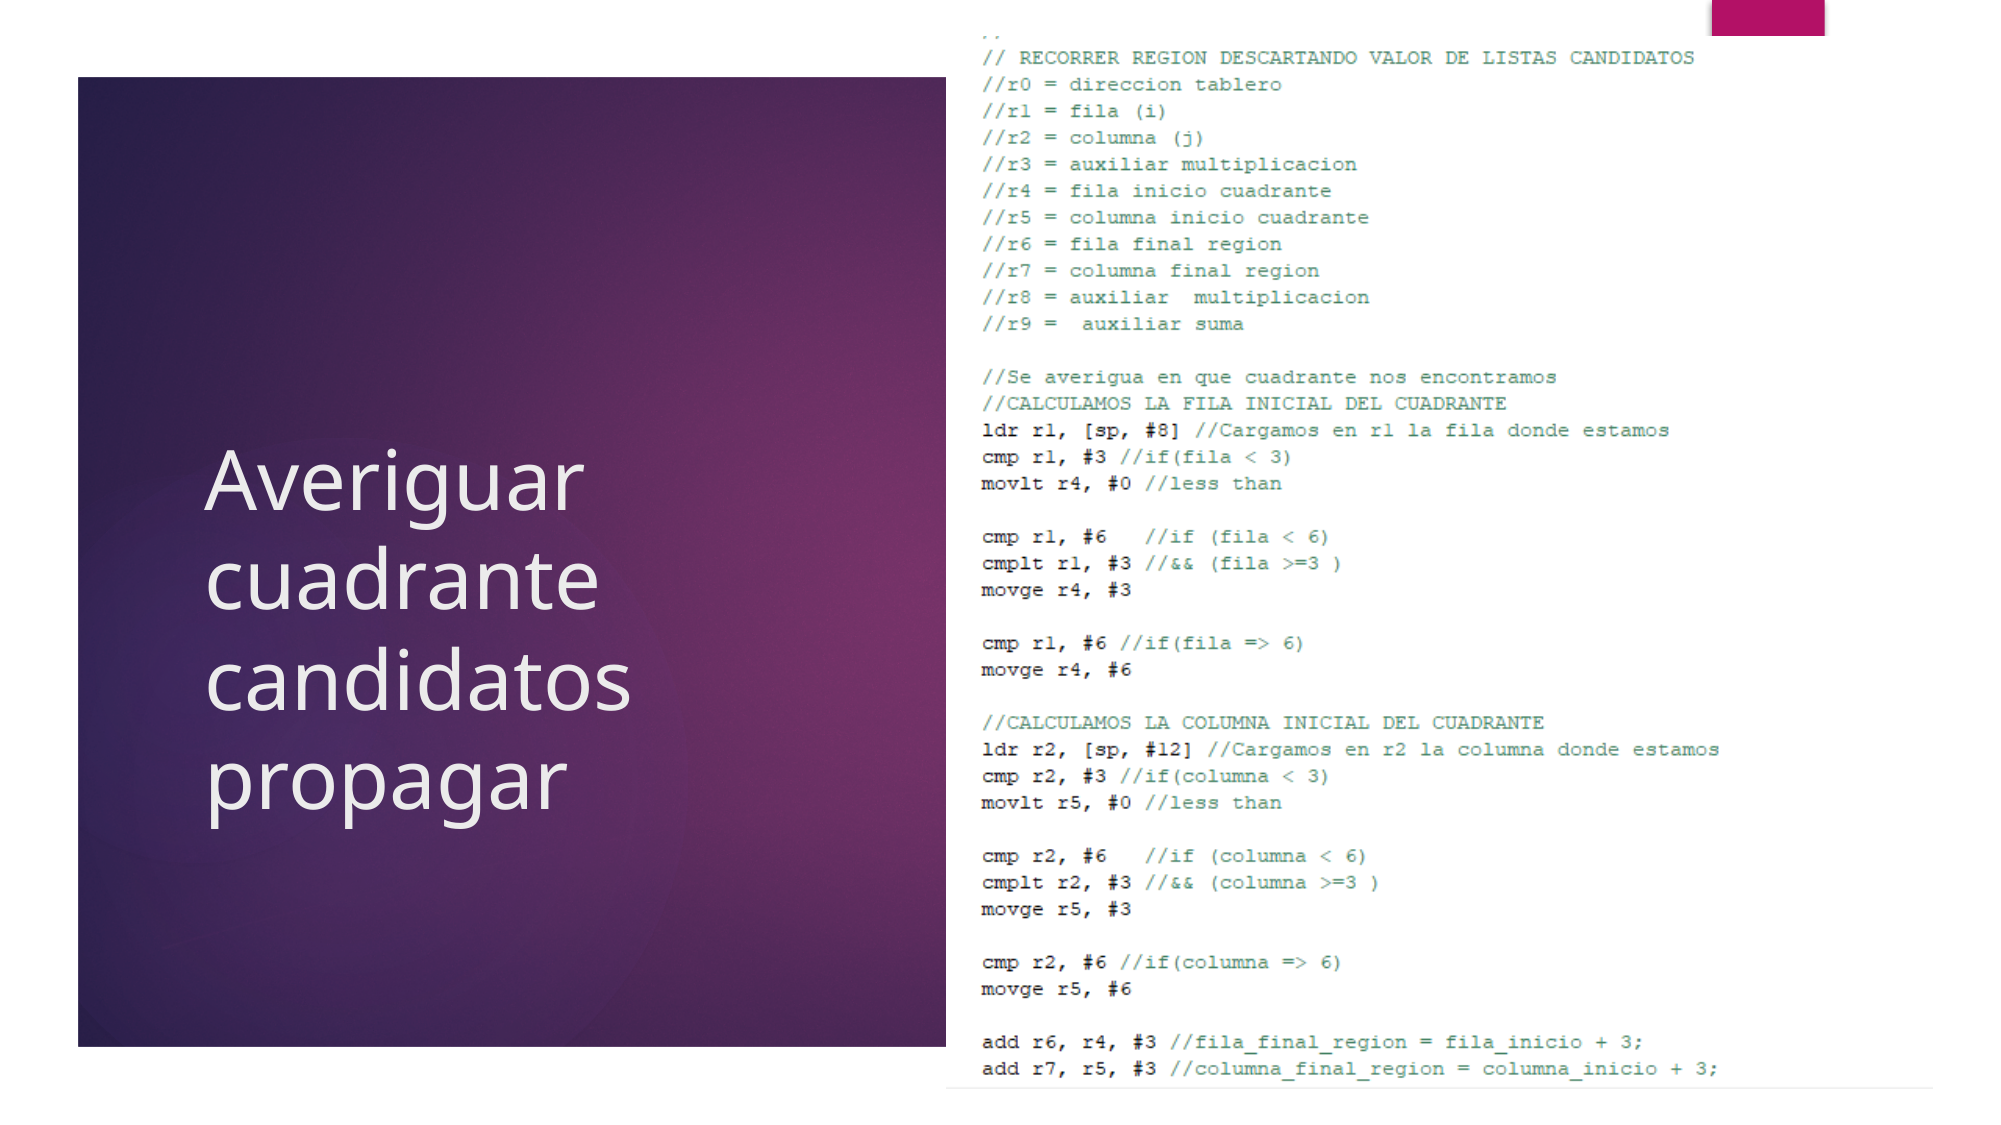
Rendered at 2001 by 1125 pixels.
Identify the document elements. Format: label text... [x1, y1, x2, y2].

picture [946, 36, 1933, 1089]
title Averiguar cuadrante candidatos propagar [189, 439, 904, 814]
